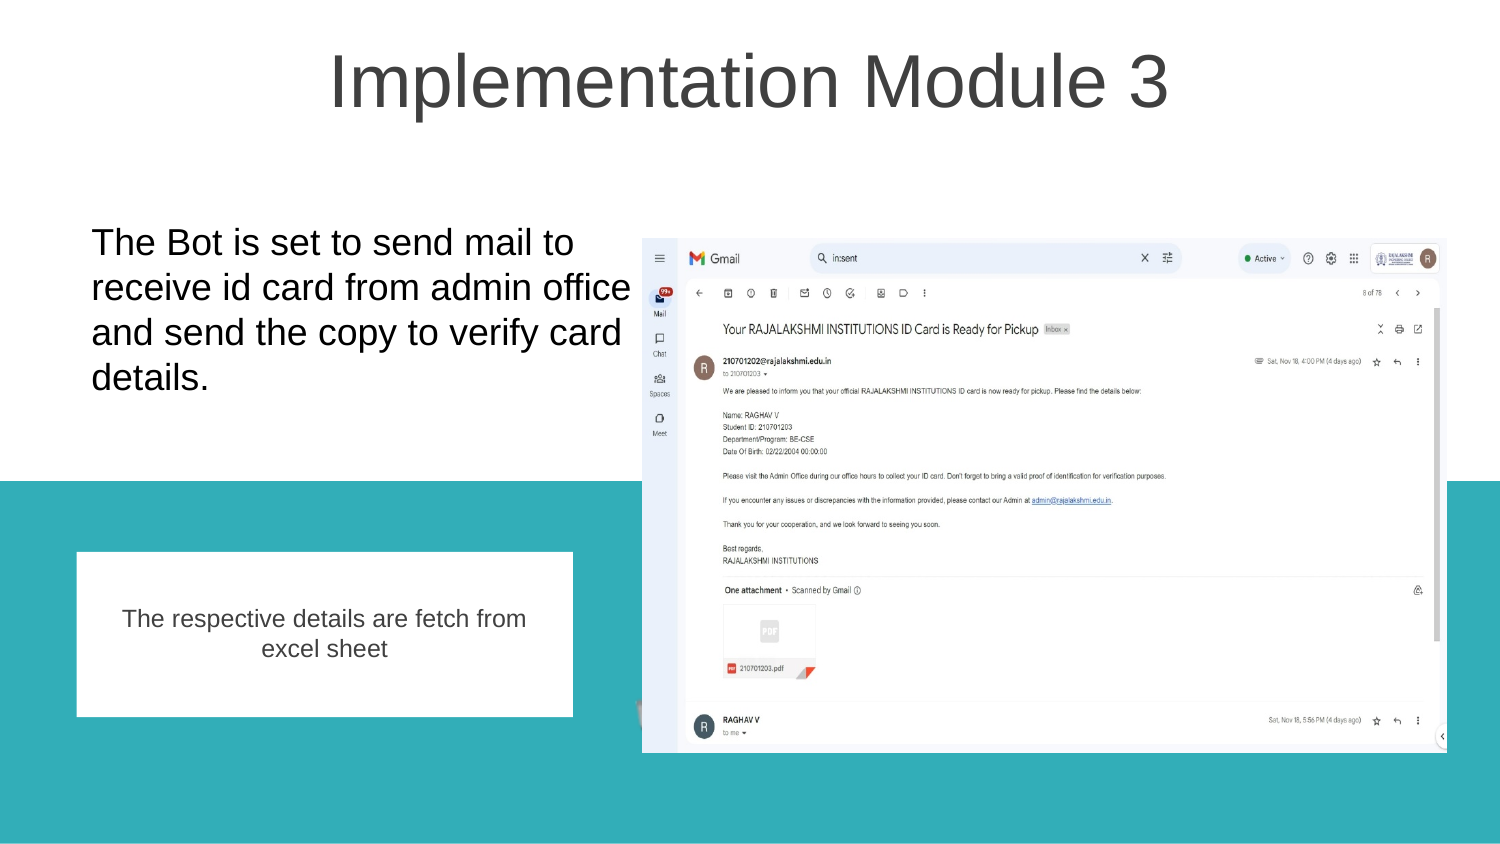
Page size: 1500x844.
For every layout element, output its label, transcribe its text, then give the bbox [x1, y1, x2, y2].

text_box The respective details are fetch from excel sheet [100, 595, 550, 670]
picture [419, 185, 1500, 789]
text_box The Bot is set to send mail to receive id card from admin office and send the copy to verify card details. [76, 210, 652, 406]
list Implementation Module 3 [0, 29, 1500, 125]
